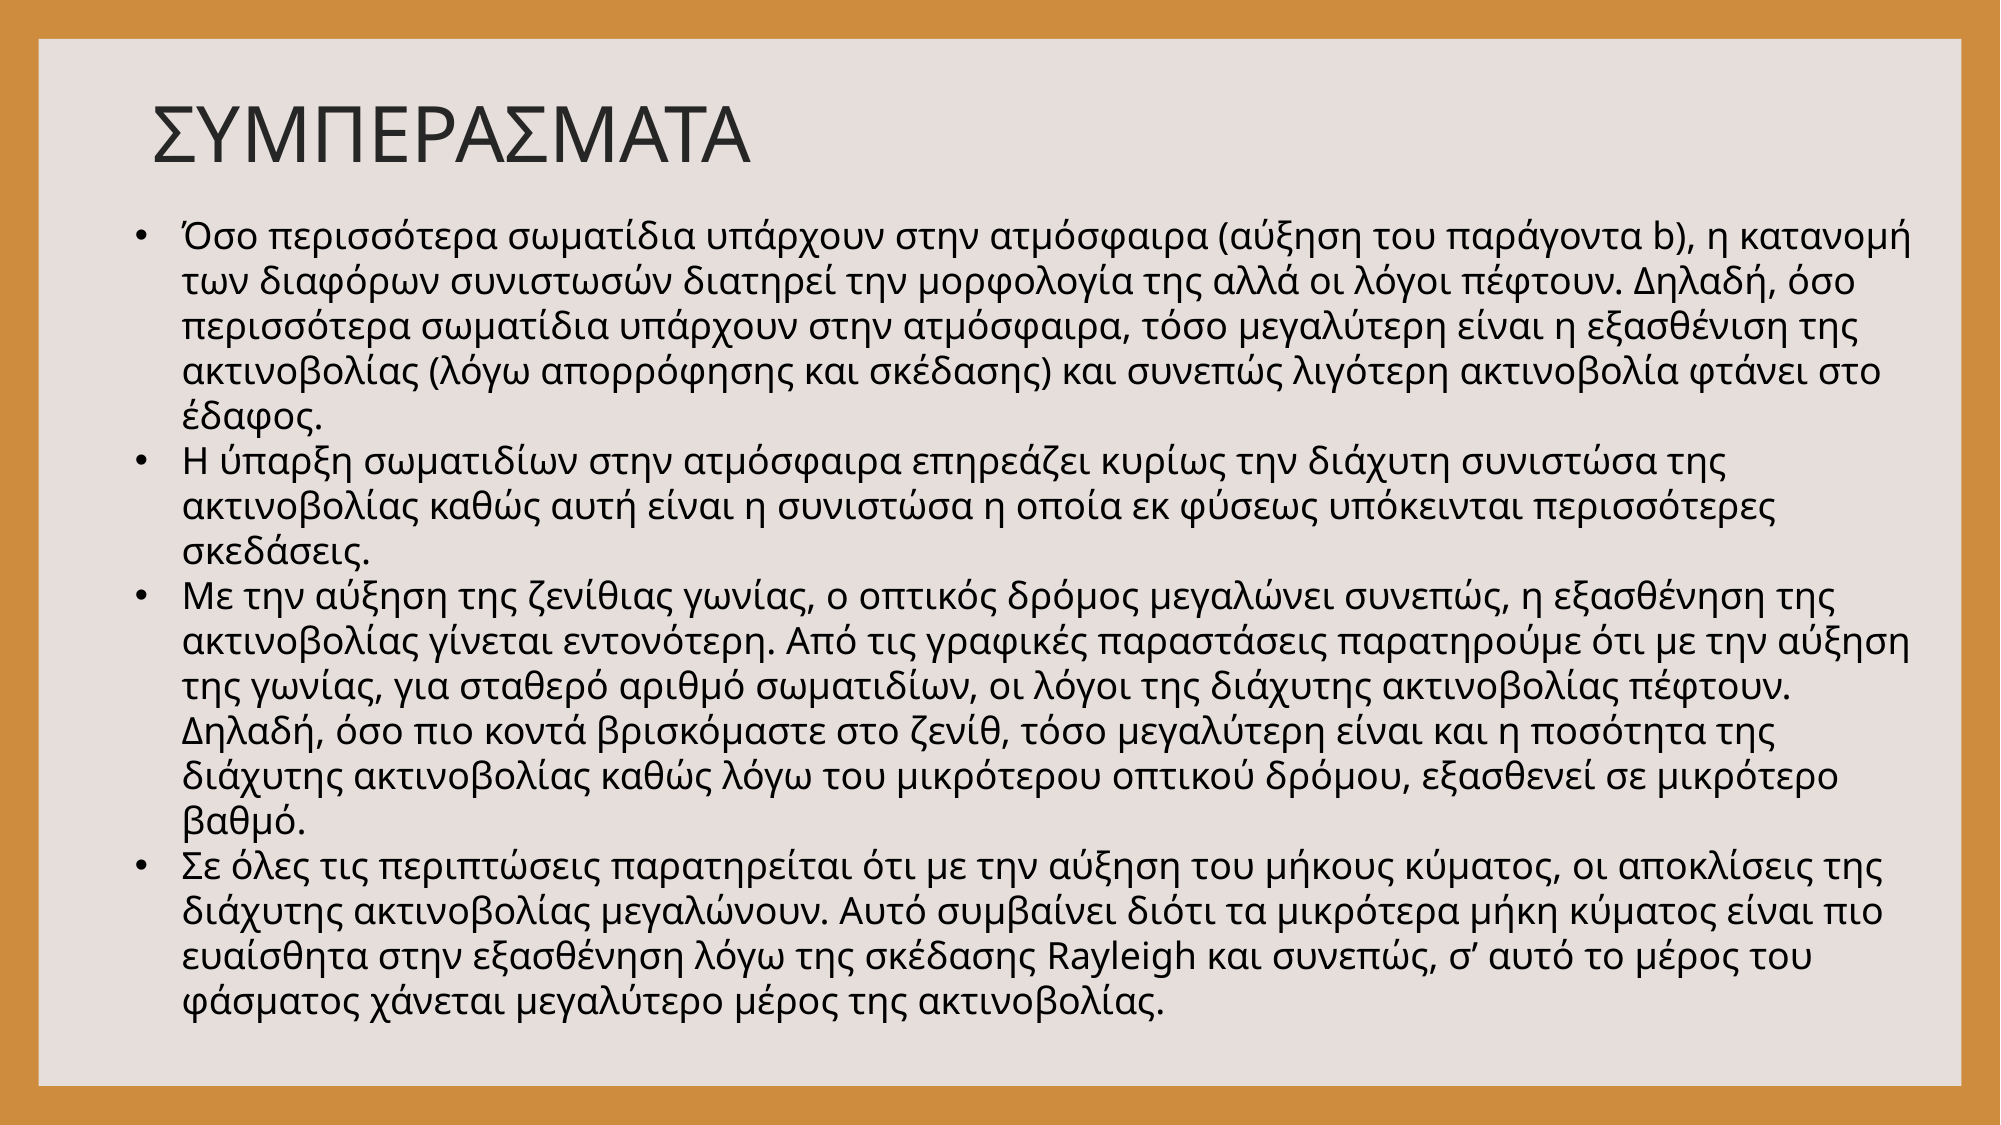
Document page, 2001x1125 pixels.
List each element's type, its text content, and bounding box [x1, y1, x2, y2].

title ΣΥΜΠΕΡΑΣΜΑΤΑ [137, 87, 963, 188]
text_box Όσο περισσότερα σωματίδια υπάρχουν στην ατμόσφαιρα (αύξηση του παράγοντα b), η κατανομή των διαφόρων συνιστωσών διατηρεί την μορφολογία της αλλά οι λόγοι πέφτουν. Δηλαδή, όσο περισσότερα σωματίδια υπάρχουν στην ατμόσφαιρα, τόσο μεγαλύτερη είναι η εξασθένιση της ακτινοβολίας (λόγω απορρόφησης και σκέδασης) και συνεπώς λιγότερη ακτινοβολία φτάνει στο έδαφος. Η ύπαρξη σωματιδίων στην ατμόσφαιρα επηρεάζει κυρίως την διάχυτη συνιστώσα της ακτινοβολίας καθώς αυτή είναι η συνιστώσα η οποία εκ φύσεως υπόκεινται περισσότερες σκεδάσεις. Με την αύξηση της ζενίθιας γωνίας, ο οπτικός δρόμος μεγαλώνει συνεπώς, η εξασθένηση της ακτινοβολίας γίνεται εντονότερη. Από τις γραφικές παραστάσεις παρατηρούμε ότι με την αύξηση της γωνίας, για σταθερό αριθμό σωματιδίων, οι λόγοι της διάχυτης ακτινοβολίας πέφτουν. Δηλαδή, όσο πιο κοντά βρισκόμαστε στο ζενίθ, τόσο μεγαλύτερη είναι και η ποσότητα της διάχυτης ακτινοβολίας καθώς λόγω του μικρότερου οπτικού δρόμου, εξασθενεί σε μικρότερο βαθμό. Σε όλες τις περιπτώσεις παρατηρείται ότι με την αύξηση του μήκους κύματος, οι αποκλίσεις της διάχυτης ακτινοβολίας μεγαλώνουν. Αυτό συμβαίνει διότι τα μικρότερα μήκη κύματος είναι πιο ευαίσθητα στην εξασθένηση λόγω της σκέδασης Rayleigh και συνεπώς, σ’ αυτό το μέρος του φάσματος χάνεται μεγαλύτερο μέρος της ακτινοβολίας. [120, 204, 1930, 1030]
